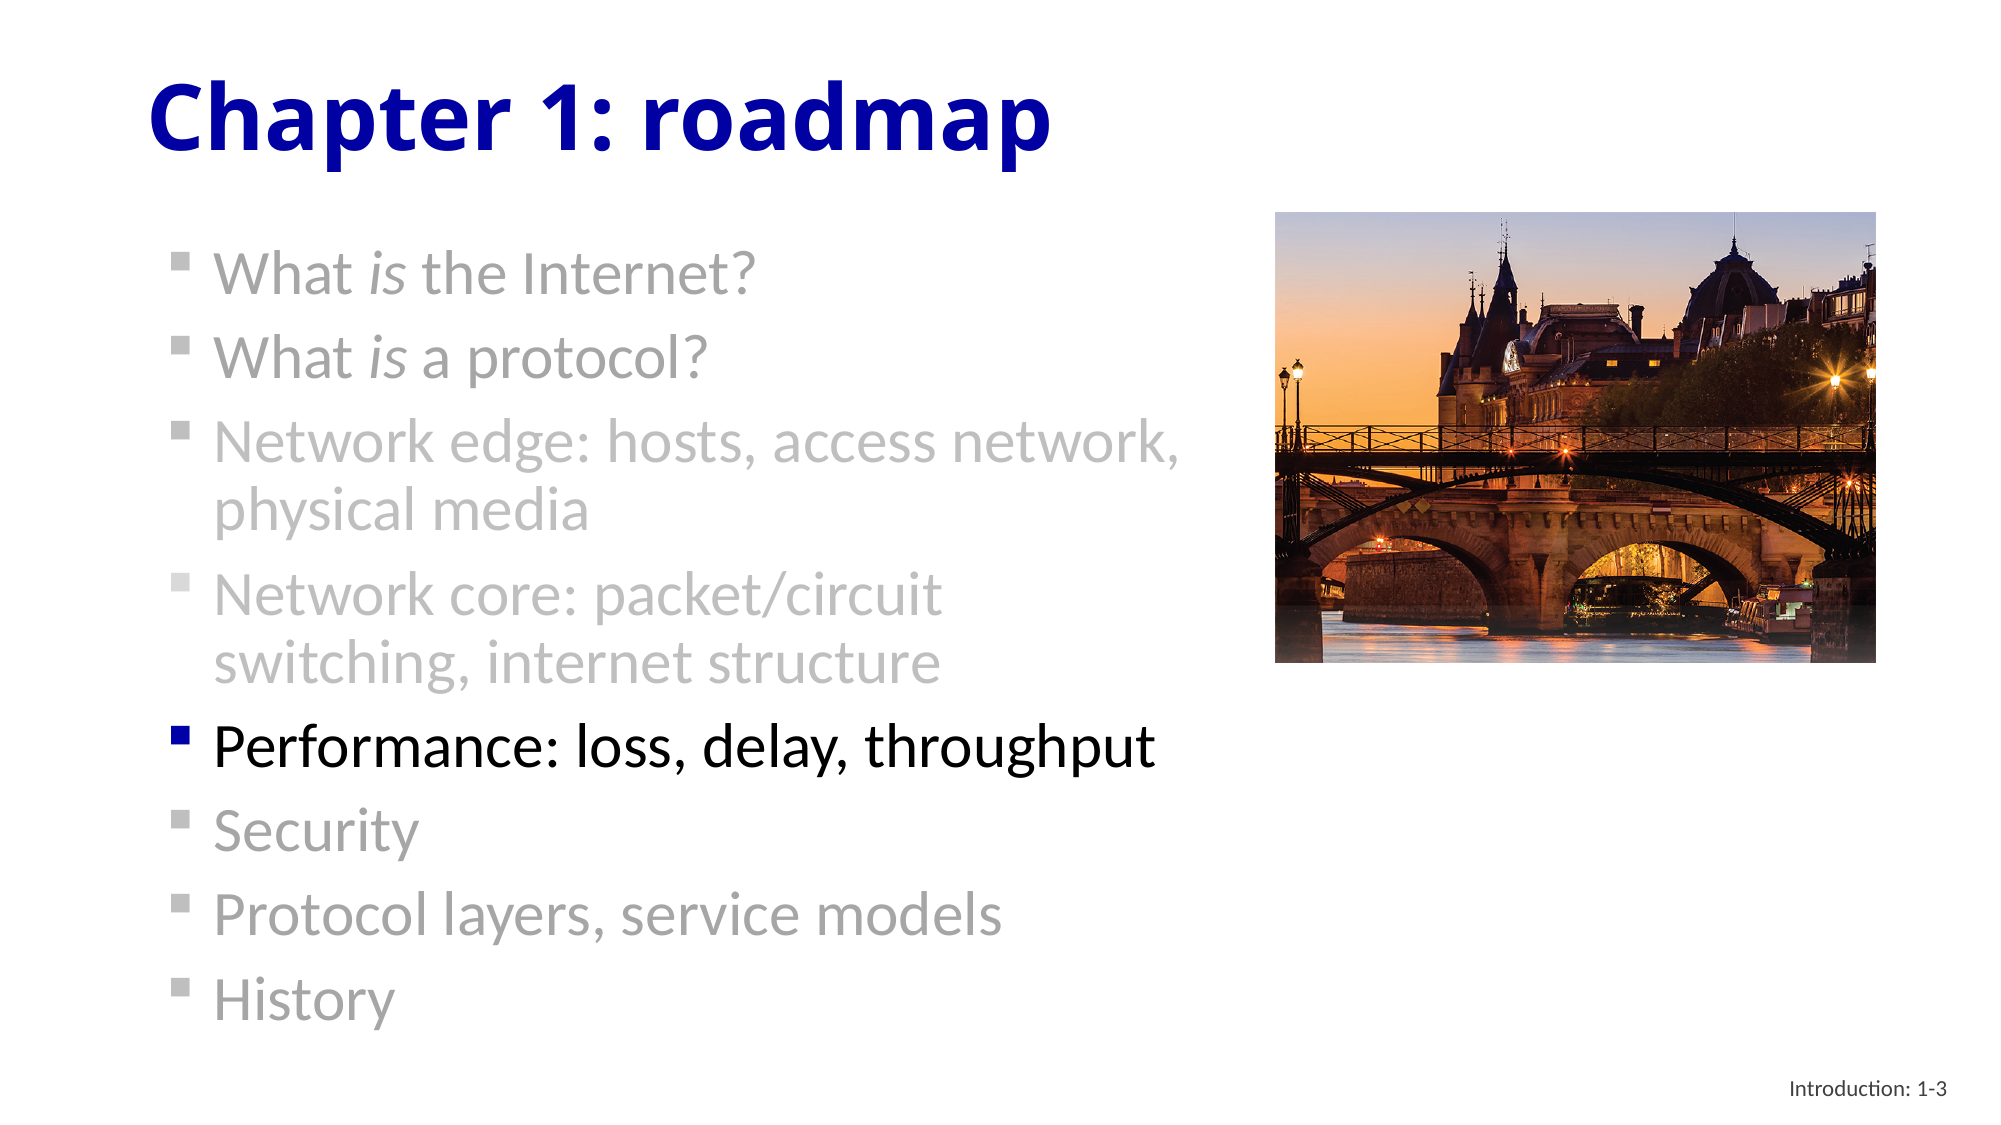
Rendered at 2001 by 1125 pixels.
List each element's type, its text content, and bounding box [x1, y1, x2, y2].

list What is the Internet? What is a protocol? Network edge: hosts, access network, physical media Network core: packet/circuit switching, internet structure Performance: loss, delay, throughput Security Protocol layers, service models History [131, 231, 1217, 1057]
picture [1275, 212, 1876, 663]
slide_number Introduction: 1-3 [1512, 1056, 1963, 1117]
title Chapter 1: roadmap [131, 47, 1856, 195]
